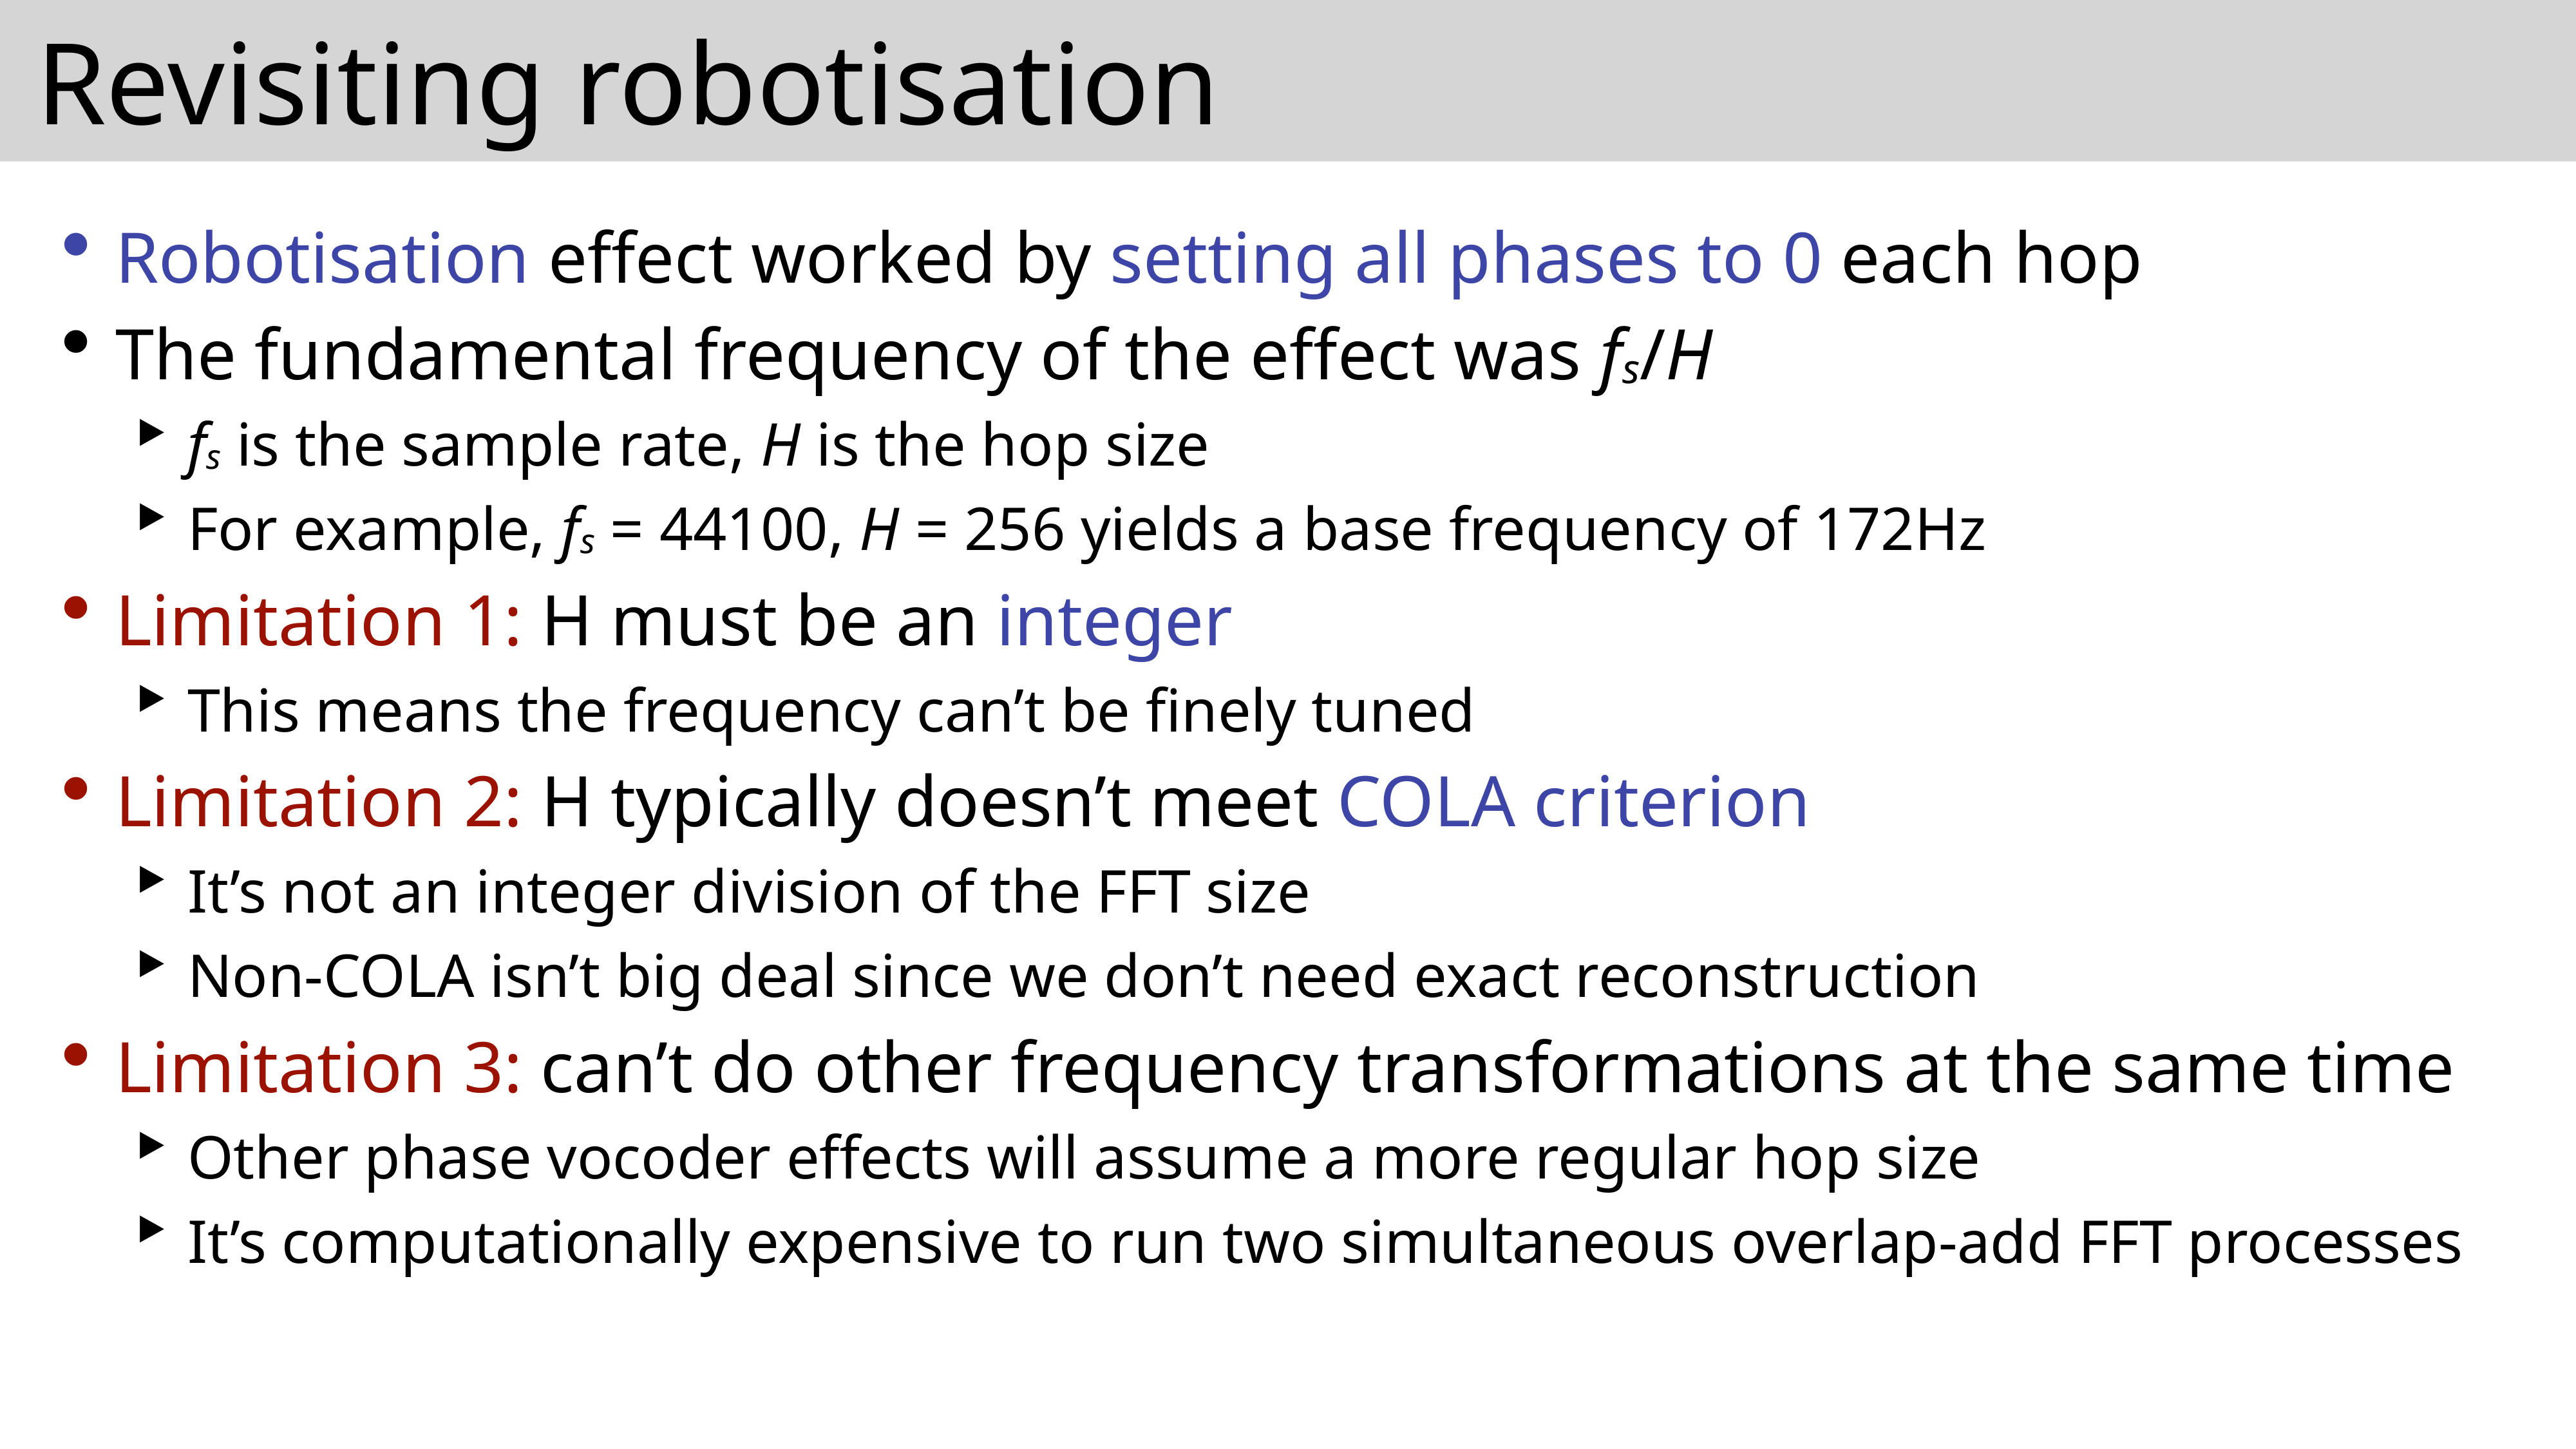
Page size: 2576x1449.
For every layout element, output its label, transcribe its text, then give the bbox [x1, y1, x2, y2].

title Revisiting robotisation [30, 0, 2546, 162]
list Robotisation effect worked by setting all phases to 0 each hop The fundamental frequency of the effect was fs/H fs is the sample rate, H is the hop size For example, fs = 44100, H = 256 yields a base frequency of 172Hz Limitation 1: H must be an integer This means the frequency can’t be finely tuned Limitation 2: H typically doesn’t meet COLA criterion It’s not an integer division of the FFT size Non-COLA isn’t big deal since we don’t need exact reconstruction Limitation 3: can’t do other frequency transformations at the same time Other phase vocoder effects will assume a more regular hop size It’s computationally expensive to run two simultaneous overlap-add FFT processes [55, 187, 2548, 1301]
